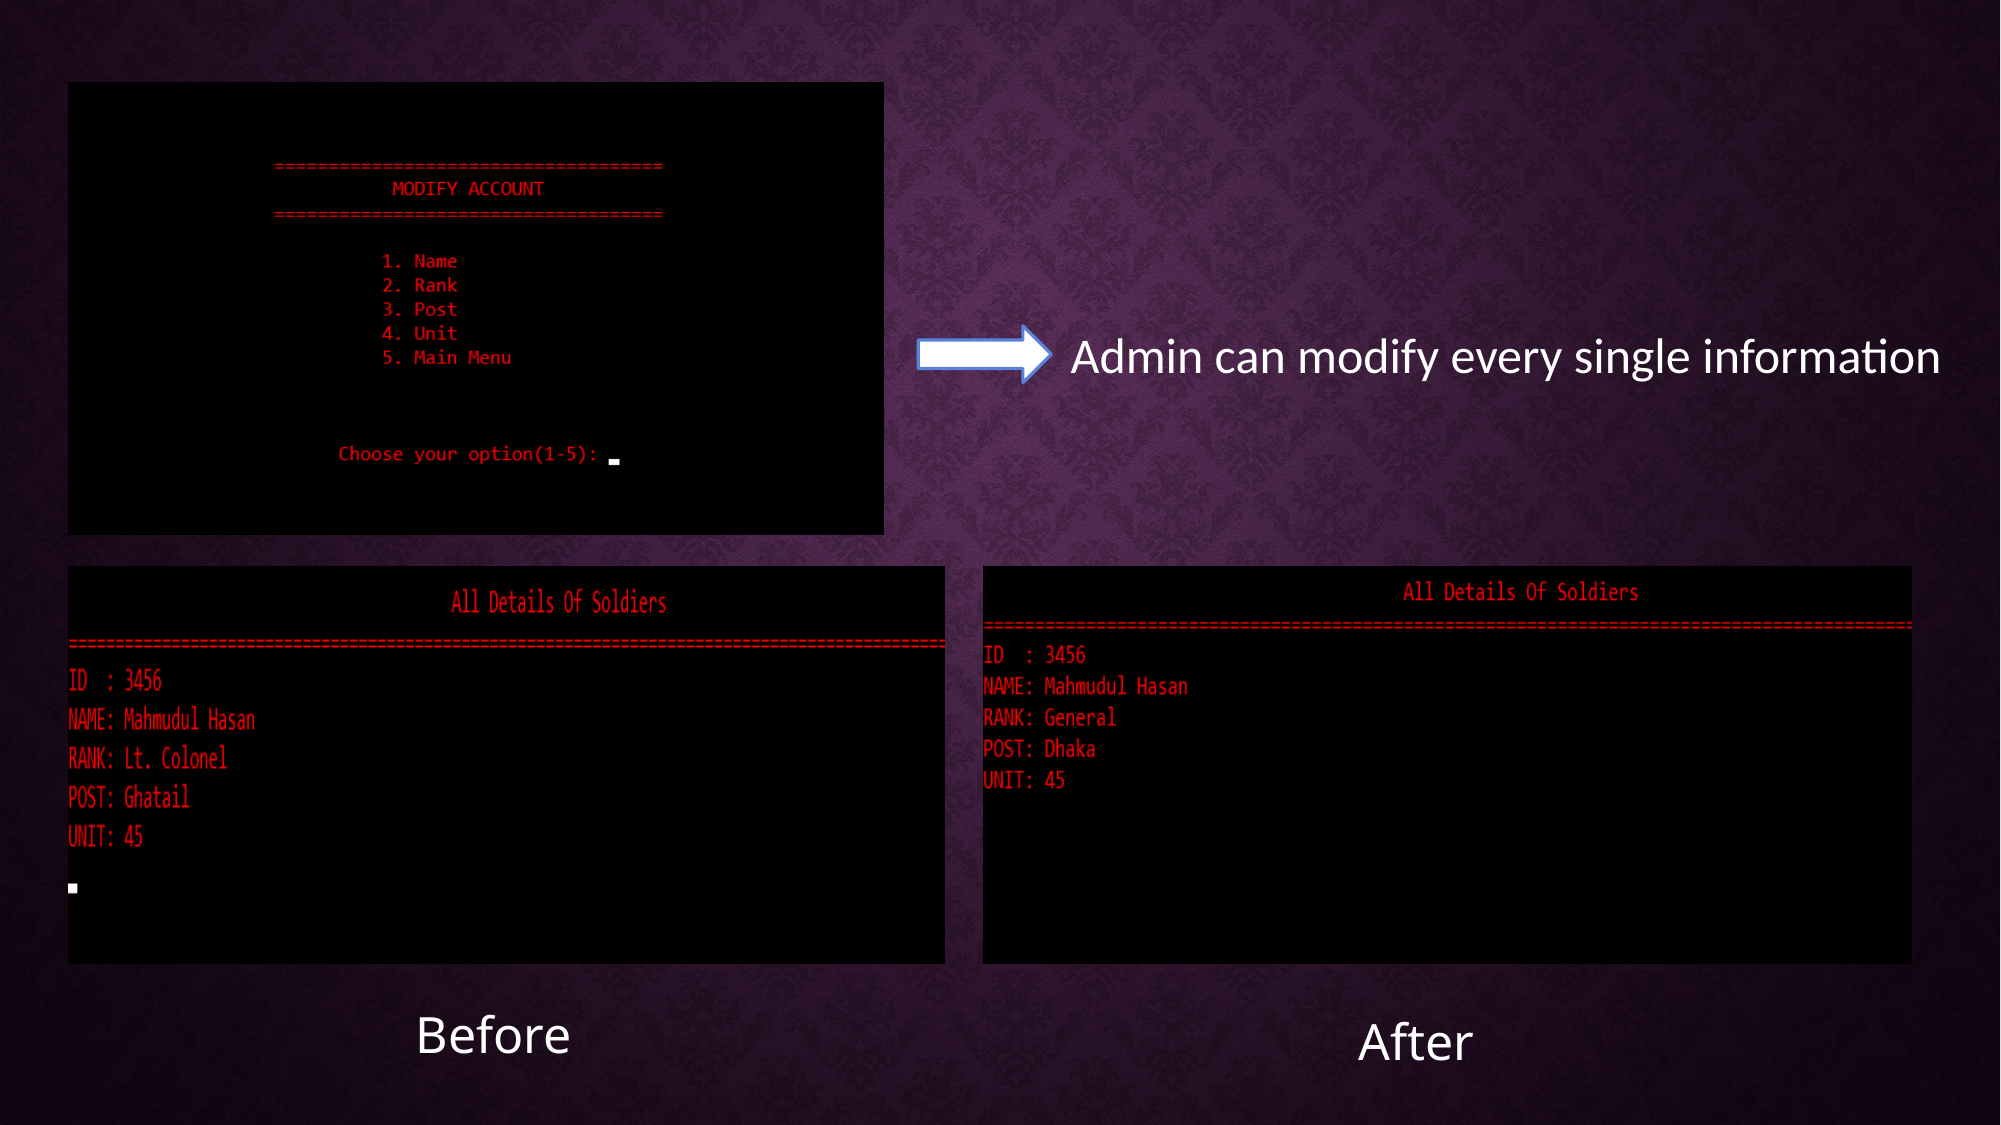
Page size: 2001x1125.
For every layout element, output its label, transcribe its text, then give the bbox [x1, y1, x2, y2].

text_box [916, 324, 1053, 385]
picture [67, 82, 885, 535]
picture [67, 566, 945, 965]
text_box Before [400, 996, 587, 1071]
picture [982, 566, 1913, 965]
text_box Admin can modify every single information [1055, 316, 1957, 392]
text_box After [1343, 1003, 1490, 1078]
